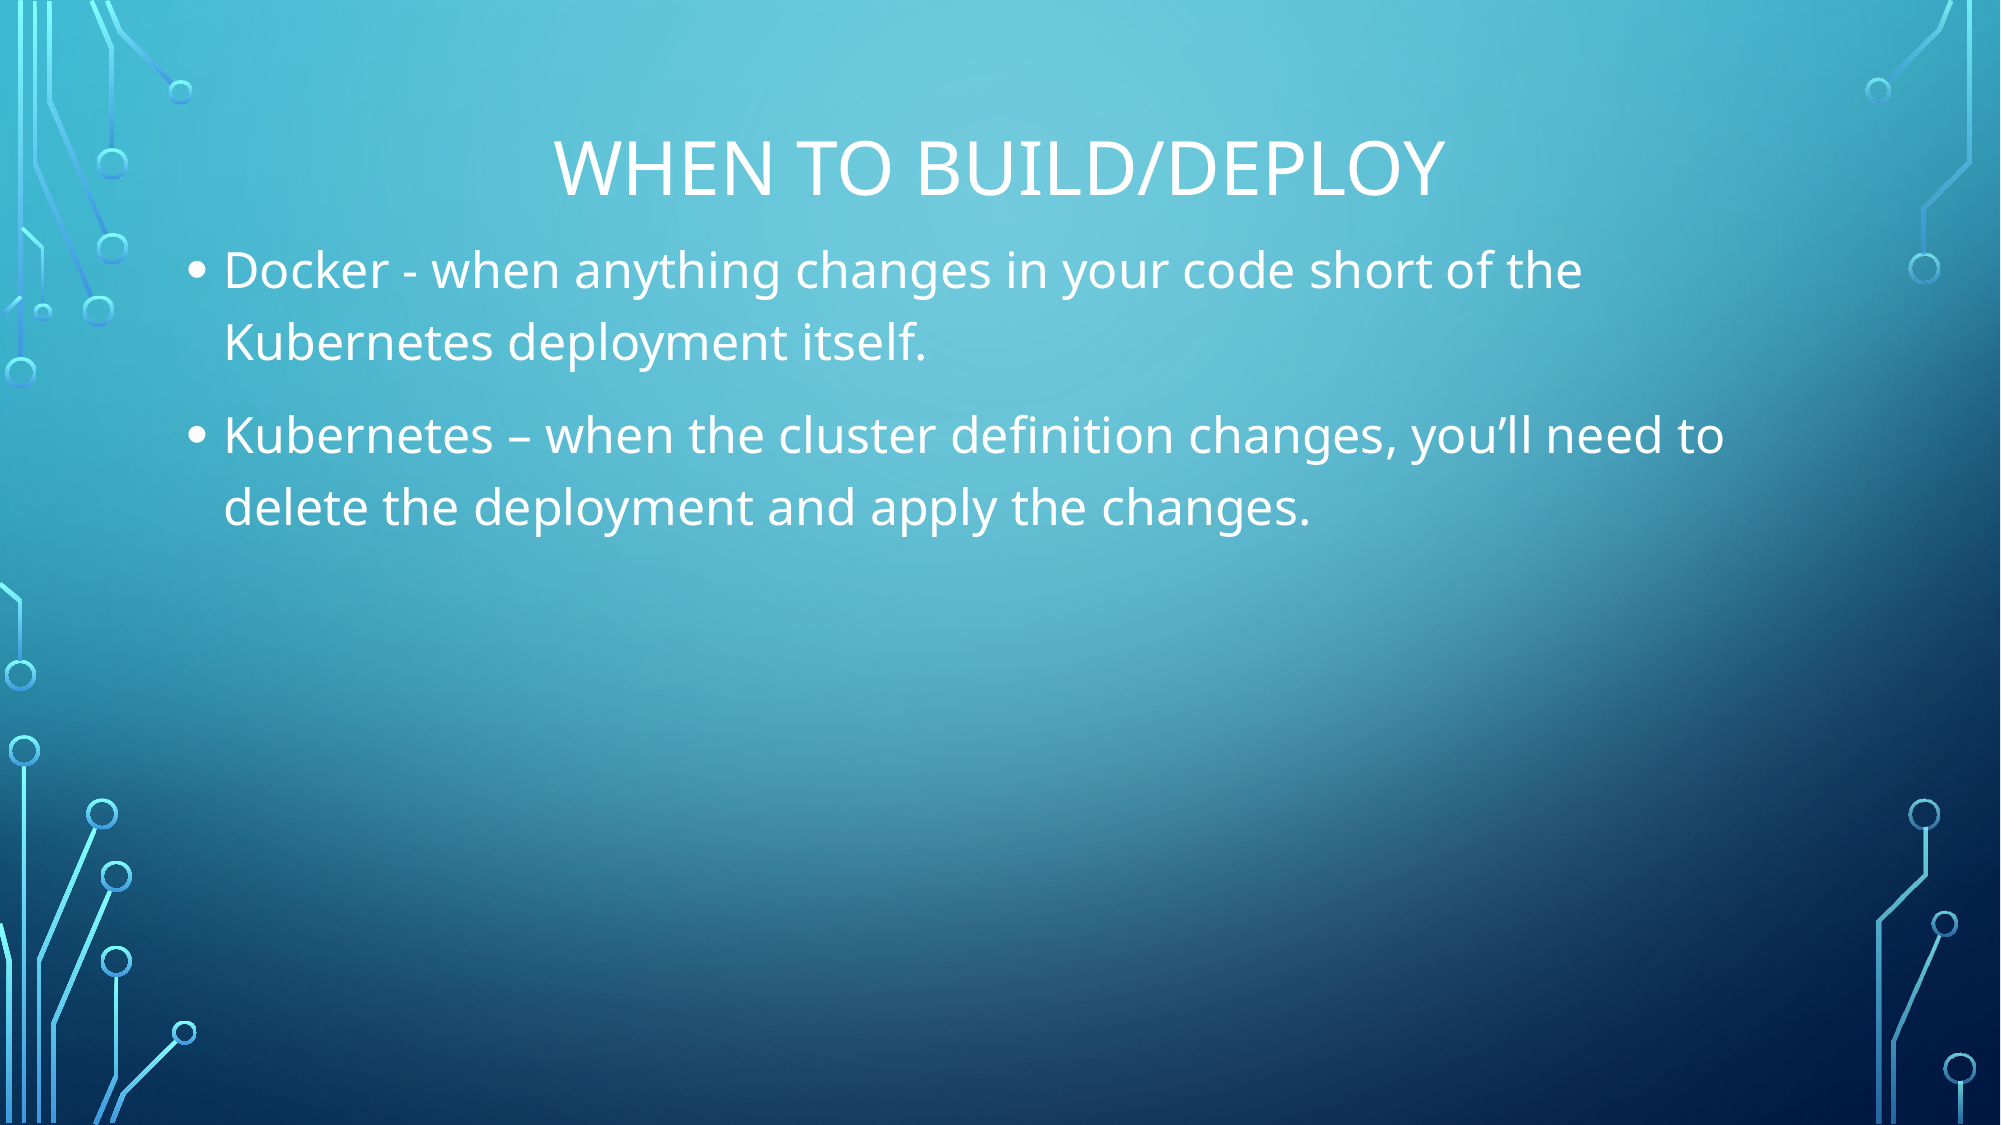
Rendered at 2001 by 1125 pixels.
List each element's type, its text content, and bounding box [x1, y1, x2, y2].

title When to Build/Deploy [187, 101, 1813, 242]
list Docker - when anything changes in your code short of the Kubernetes deployment itself. Kubernetes – when the cluster definition changes, you’ll need to delete the deployment and apply the changes. [170, 219, 1796, 800]
